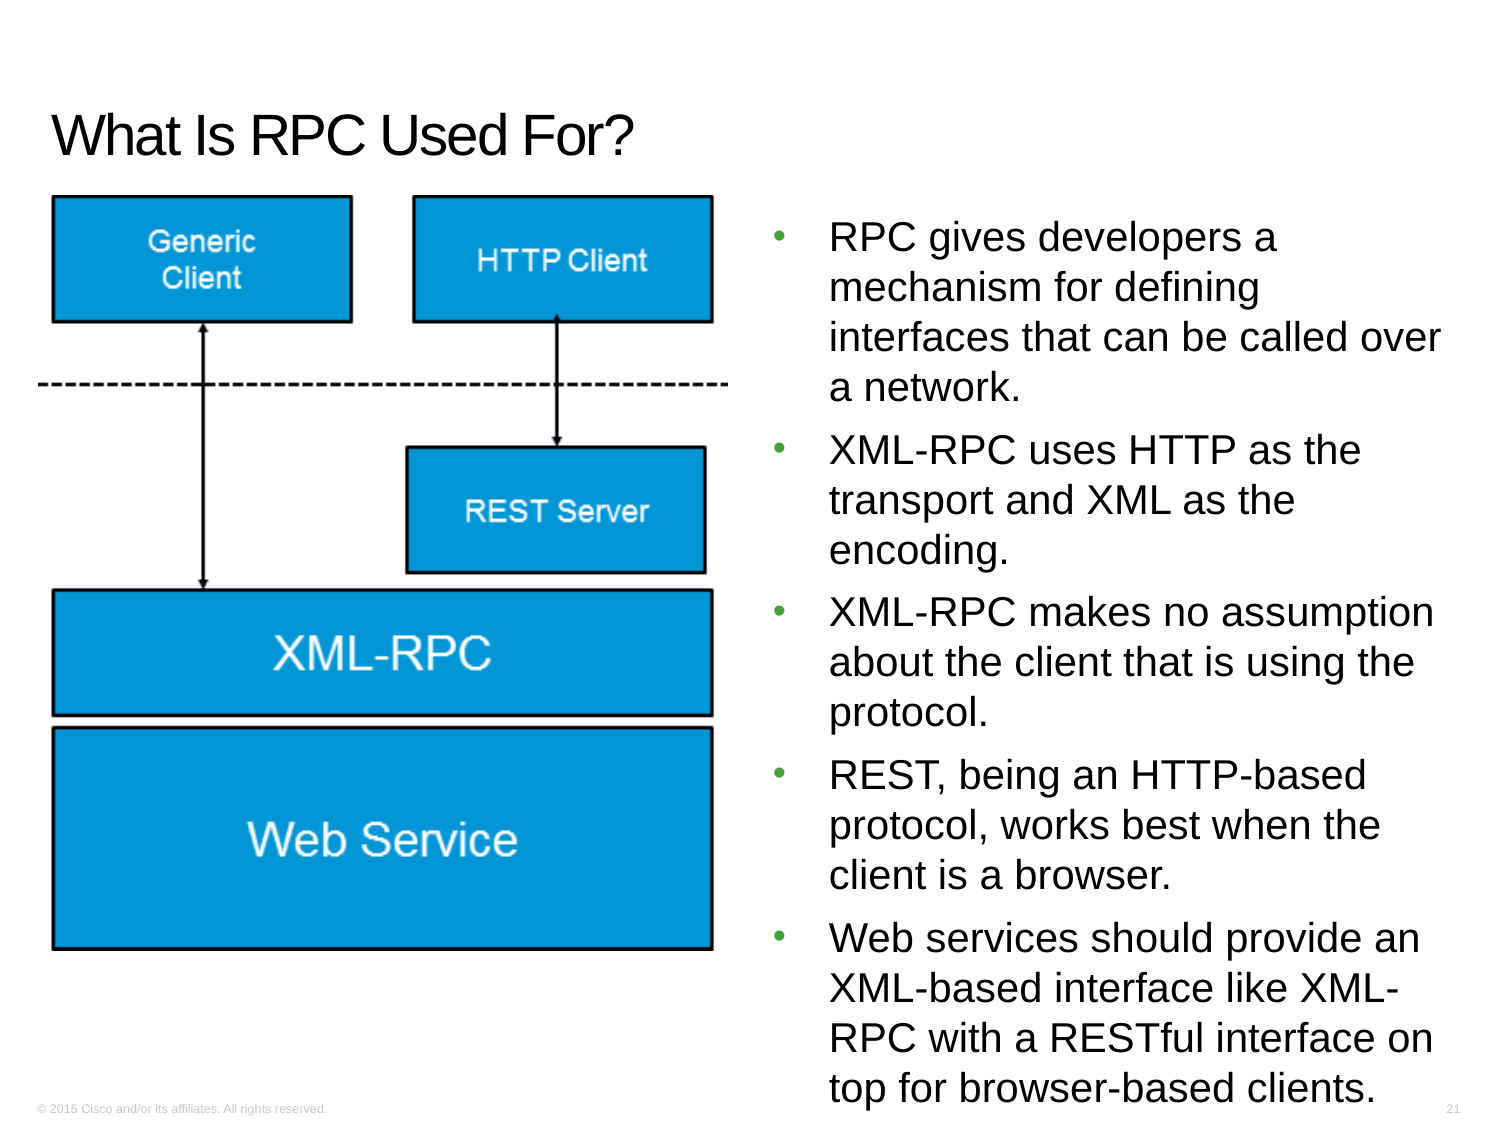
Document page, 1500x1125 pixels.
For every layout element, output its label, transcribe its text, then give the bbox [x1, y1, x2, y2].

title What Is RPC Used For? [37, 37, 1463, 175]
footer © 2015 Cisco and/or its affiliates. All rights reserved. [37, 1097, 991, 1123]
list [38, 194, 728, 951]
slide_number 21 [1110, 1097, 1461, 1123]
list RPC gives developers a mechanism for defining interfaces that can be called over a network. XML-RPC uses HTTP as the transport and XML as the encoding. XML-RPC makes no assumption about the client that is using the protocol. REST, being an HTTP-based protocol, works best when the client is a browser. Web services should provide an XML-based interface like XML-RPC with a RESTful interface on top for browser-based clients. [757, 195, 1459, 1073]
